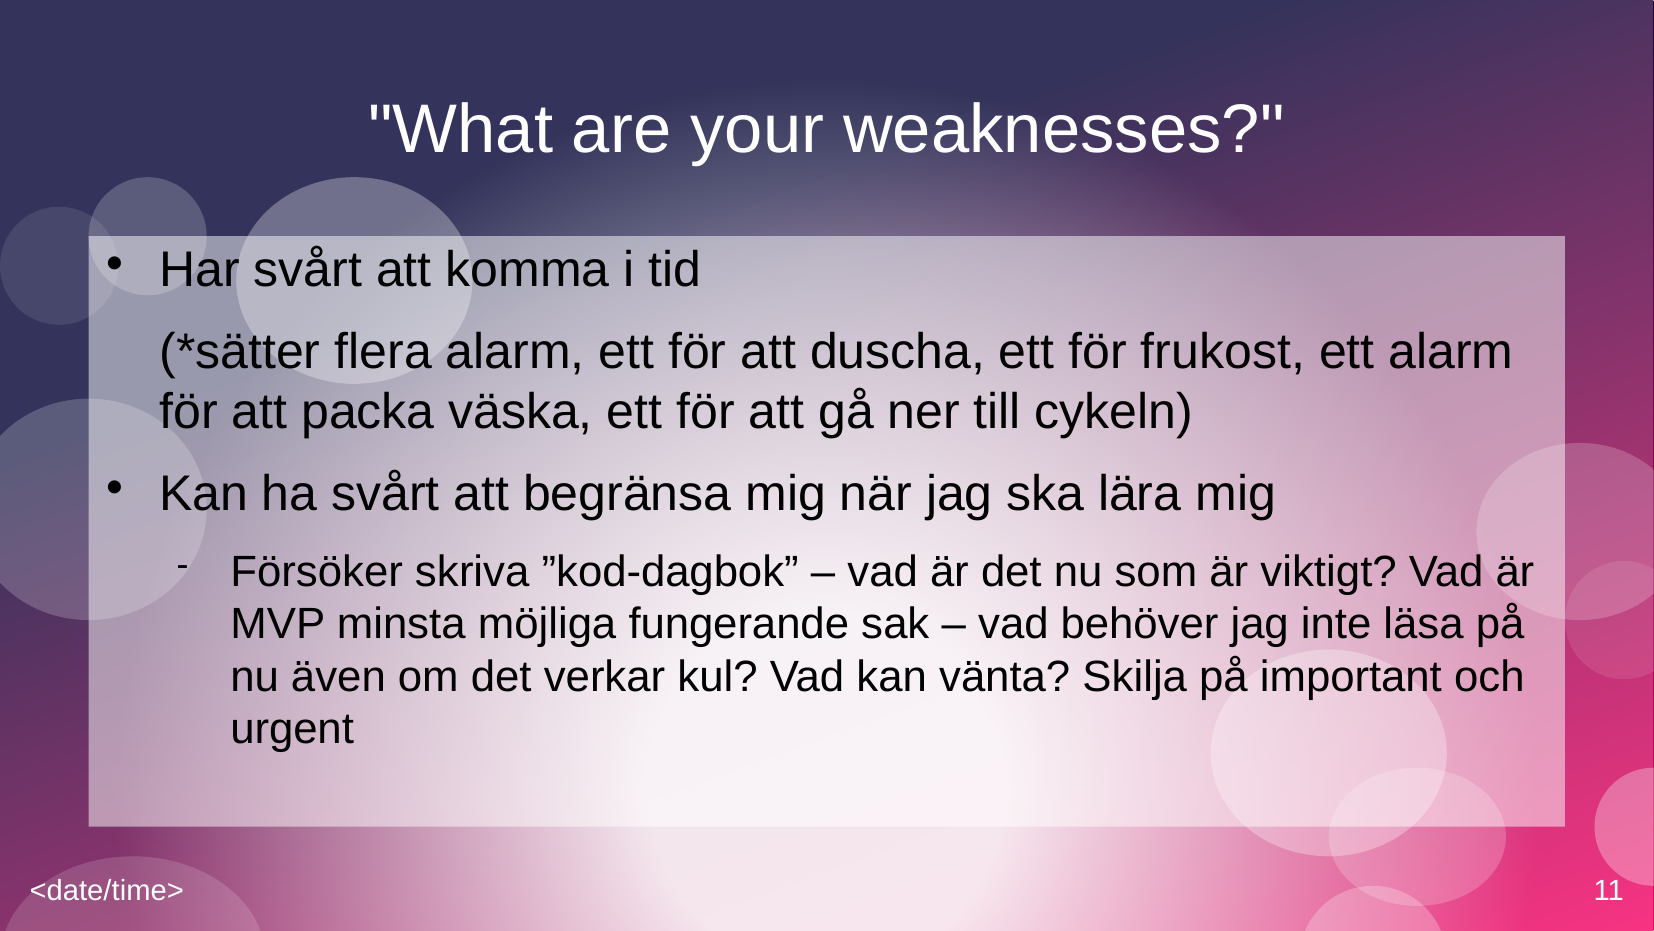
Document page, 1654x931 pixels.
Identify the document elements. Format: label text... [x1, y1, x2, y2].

title "What are your weaknesses?" [88, 44, 1565, 207]
list Har svårt att komma i tid (*sätter flera alarm, ett för att duscha, ett för frukost, ett alarm för att packa väska, ett för att gå ner till cykeln) Kan ha svårt att begränsa mig när jag ska lära mig Försöker skriva ”kod-dagbok” – vad är det nu som är viktigt? Vad är MVP minsta möjliga fungerande sak – vad behöver jag inte läsa på nu även om det verkar kul? Vad kan vänta? Skilja på important och urgent [88, 236, 1565, 827]
